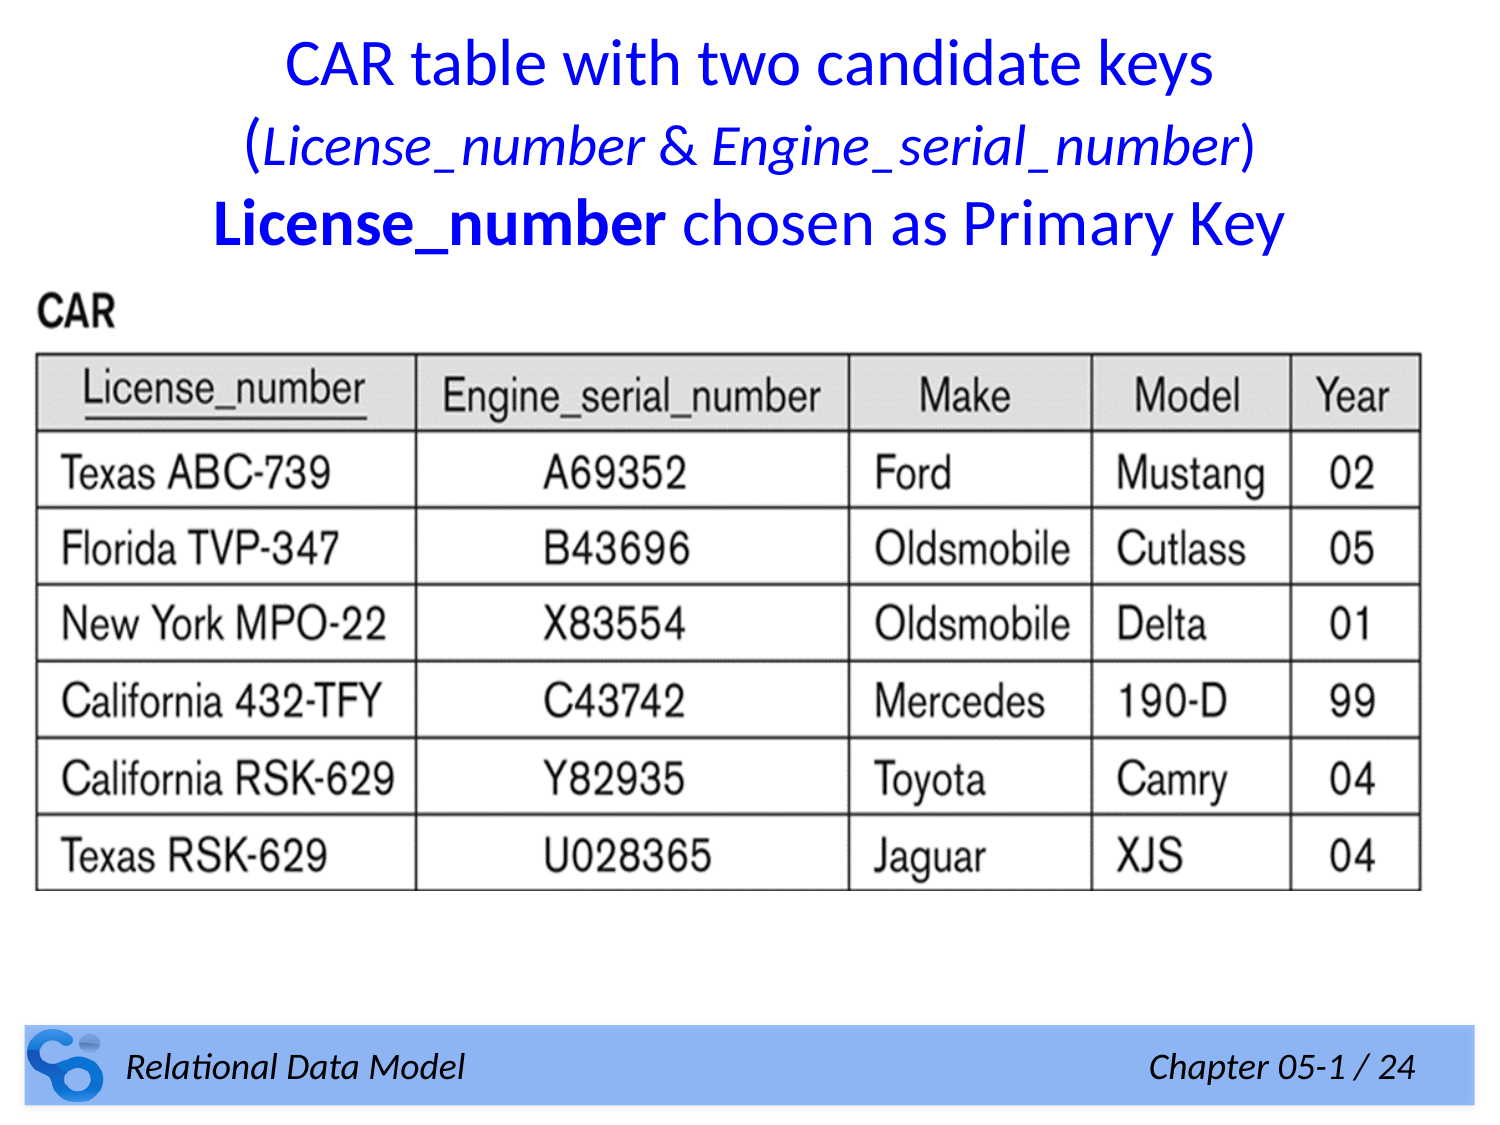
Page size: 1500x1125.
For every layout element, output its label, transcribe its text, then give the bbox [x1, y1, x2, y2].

title CAR table with two candidate keys (License_number & Engine_serial_number) License_number chosen as Primary Key [75, 45, 1425, 233]
picture [24, 278, 1426, 891]
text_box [24, 1024, 1475, 1106]
